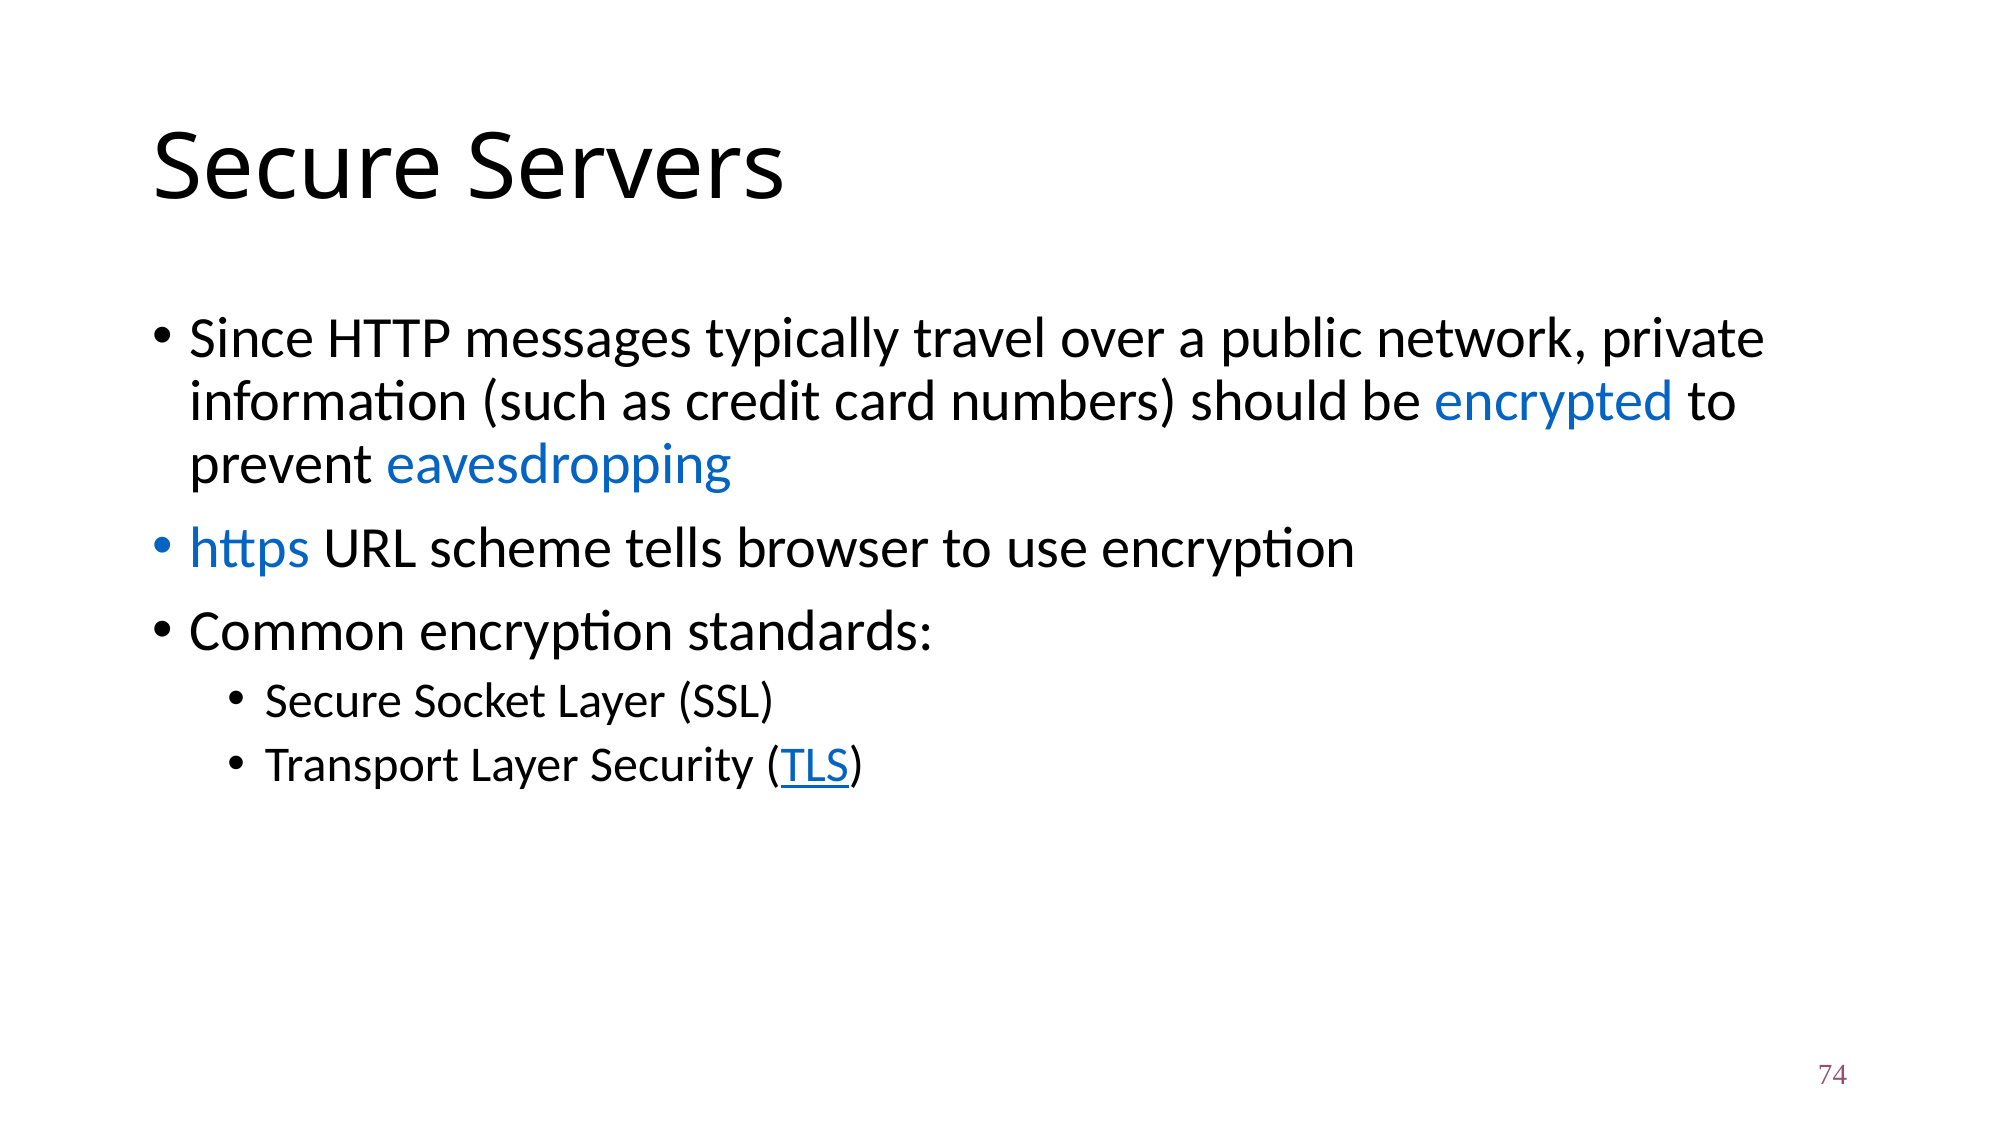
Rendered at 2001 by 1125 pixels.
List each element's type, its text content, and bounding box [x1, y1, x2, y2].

list Since HTTP messages typically travel over a public network, private information (such as credit card numbers) should be encrypted to prevent eavesdropping https URL scheme tells browser to use encryption Common encryption standards: Secure Socket Layer (SSL) Transport Layer Security (TLS) [137, 299, 1863, 1014]
title Secure Servers [137, 59, 1863, 278]
slide_number 74 [1412, 1042, 1863, 1103]
